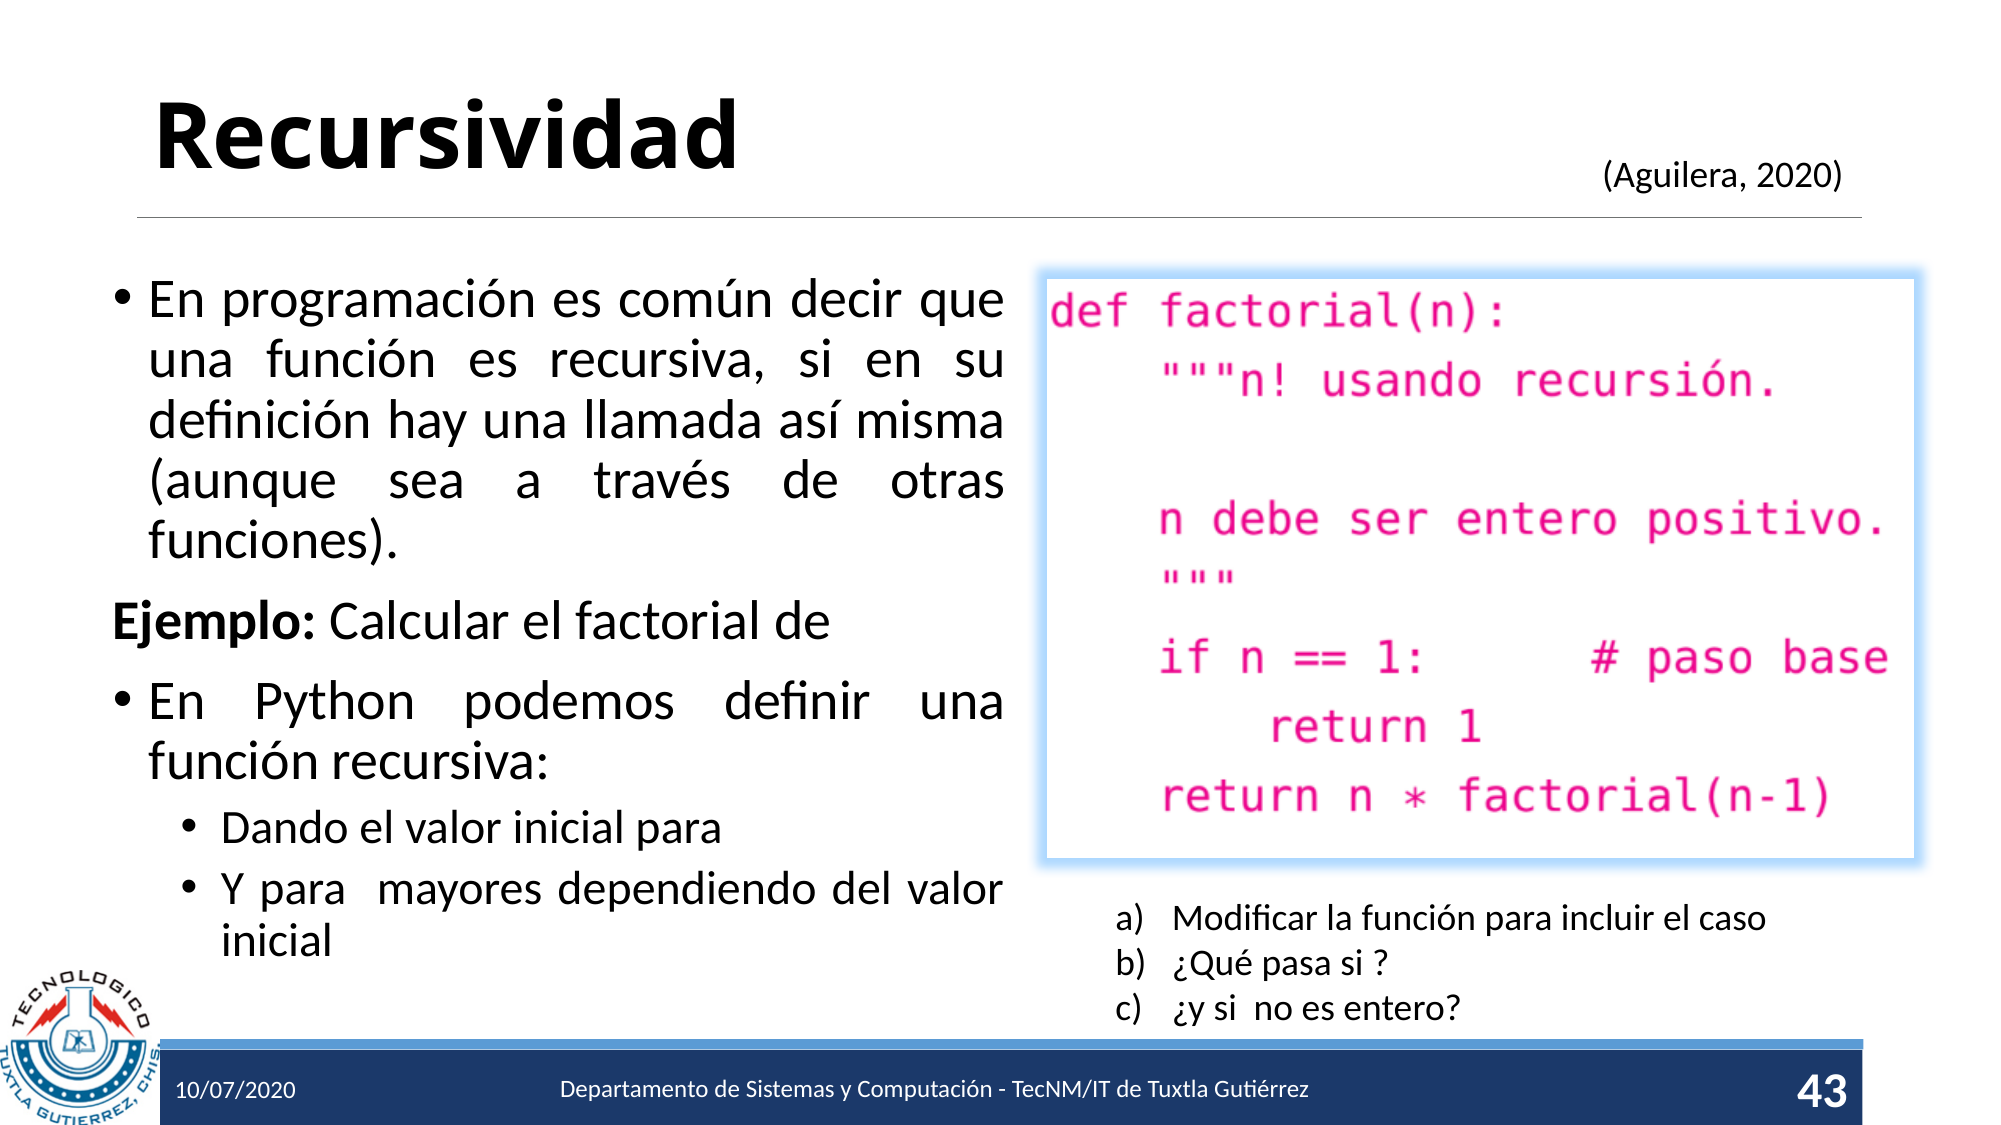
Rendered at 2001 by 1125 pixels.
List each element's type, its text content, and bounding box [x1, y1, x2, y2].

picture [1047, 279, 1914, 858]
title Recursividad [137, 59, 1863, 218]
text_box (Aguilera, 2020) [1587, 142, 1859, 203]
slide_number 43 [1412, 1057, 1863, 1118]
picture [0, 970, 160, 1125]
footer Departamento de Sistemas y Computación - TecNM/IT de Tuxtla Gutiérrez [471, 1057, 1400, 1118]
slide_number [159, 1058, 463, 1118]
